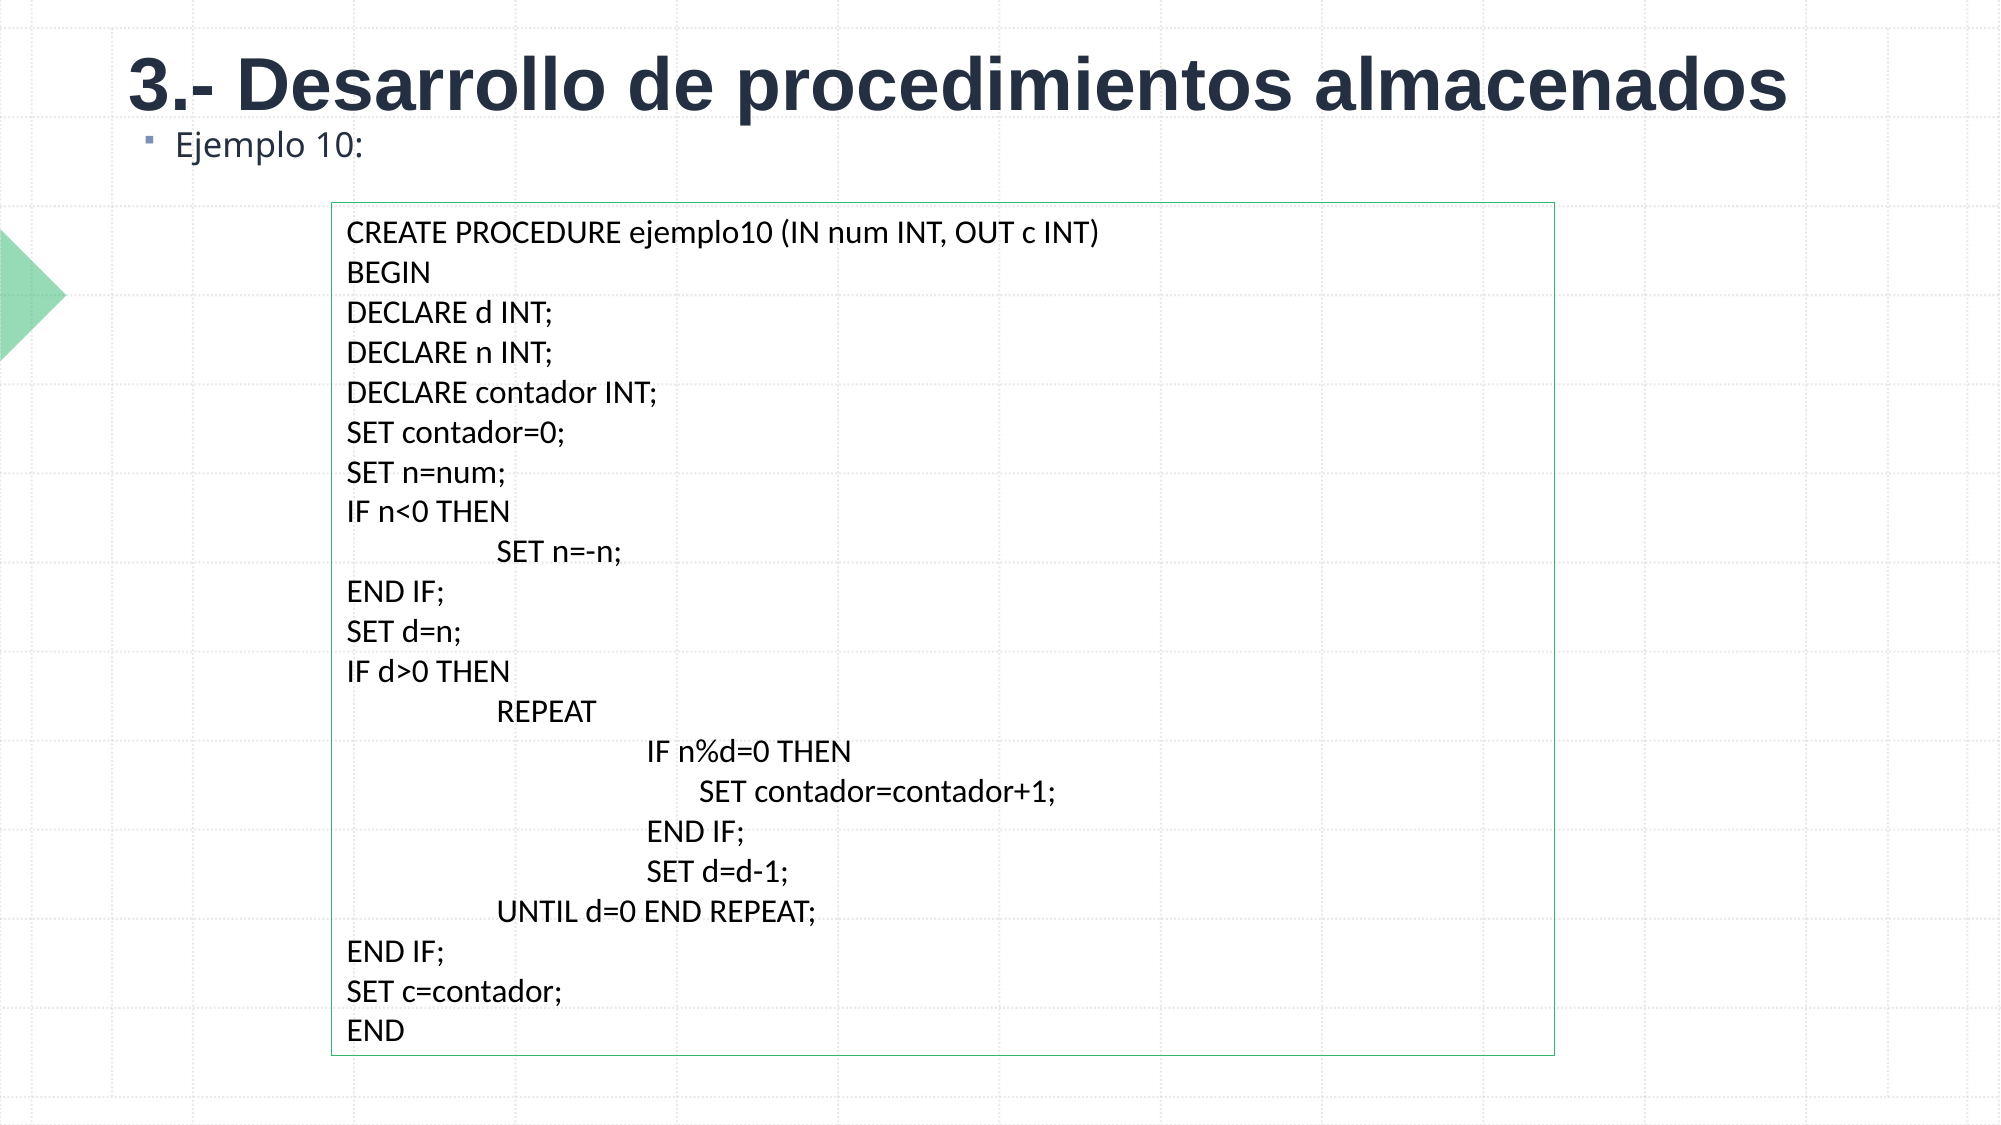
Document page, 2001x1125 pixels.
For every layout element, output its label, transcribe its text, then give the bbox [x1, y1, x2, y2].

title 3.- Desarrollo de procedimientos almacenados [113, 19, 1808, 134]
text_box Ejemplo 10: [128, 111, 422, 203]
text_box CREATE PROCEDURE ejemplo10 (IN num INT, OUT c INT) BEGIN DECLARE d INT; DECLARE n INT; DECLARE contador INT; SET contador=0; SET n=num; IF n<0 THEN SET n=-n; END IF; SET d=n; IF d>0 THEN REPEAT IF n%d=0 THEN SET contador=contador+1; END IF; SET d=d-1; UNTIL d=0 END REPEAT; END IF; SET c=contador; END [331, 202, 1555, 1056]
